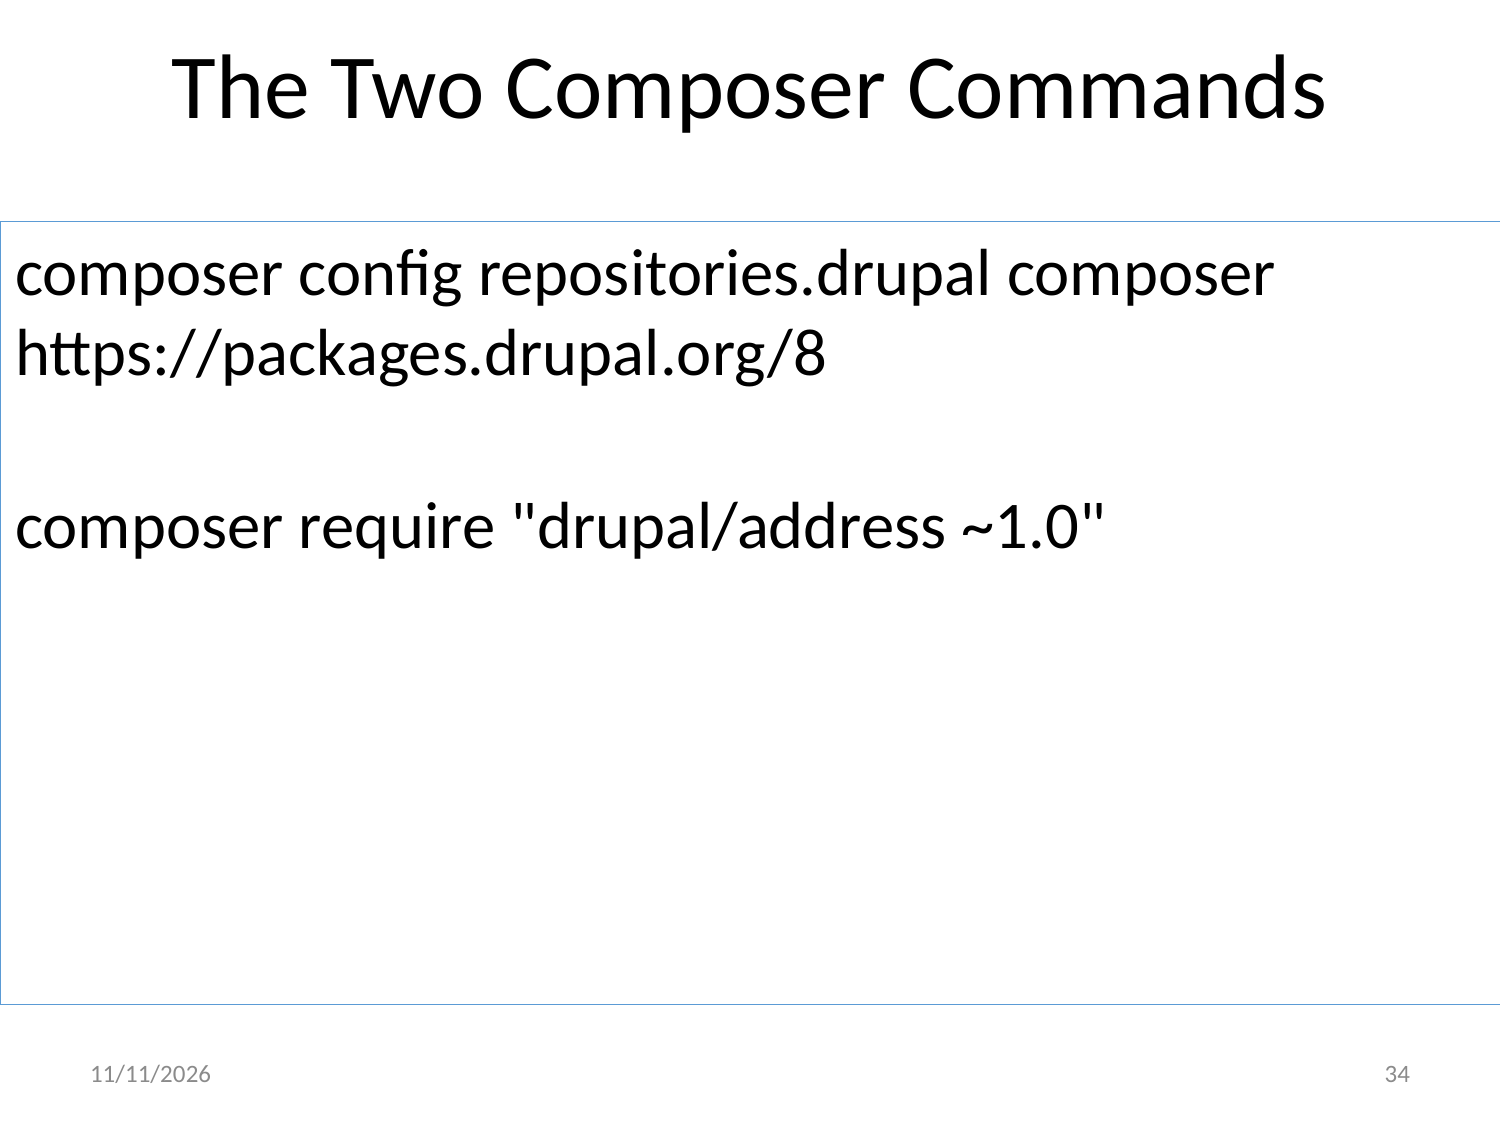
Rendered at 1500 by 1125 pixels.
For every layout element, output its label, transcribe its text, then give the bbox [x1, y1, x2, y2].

title The Two Composer Commands [0, 0, 1500, 163]
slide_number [75, 1042, 425, 1103]
slide_number 34 [1074, 1042, 1425, 1103]
list composer config repositories.drupal composer https://packages.drupal.org/8 composer require "drupal/address ~1.0" [0, 221, 1500, 1005]
